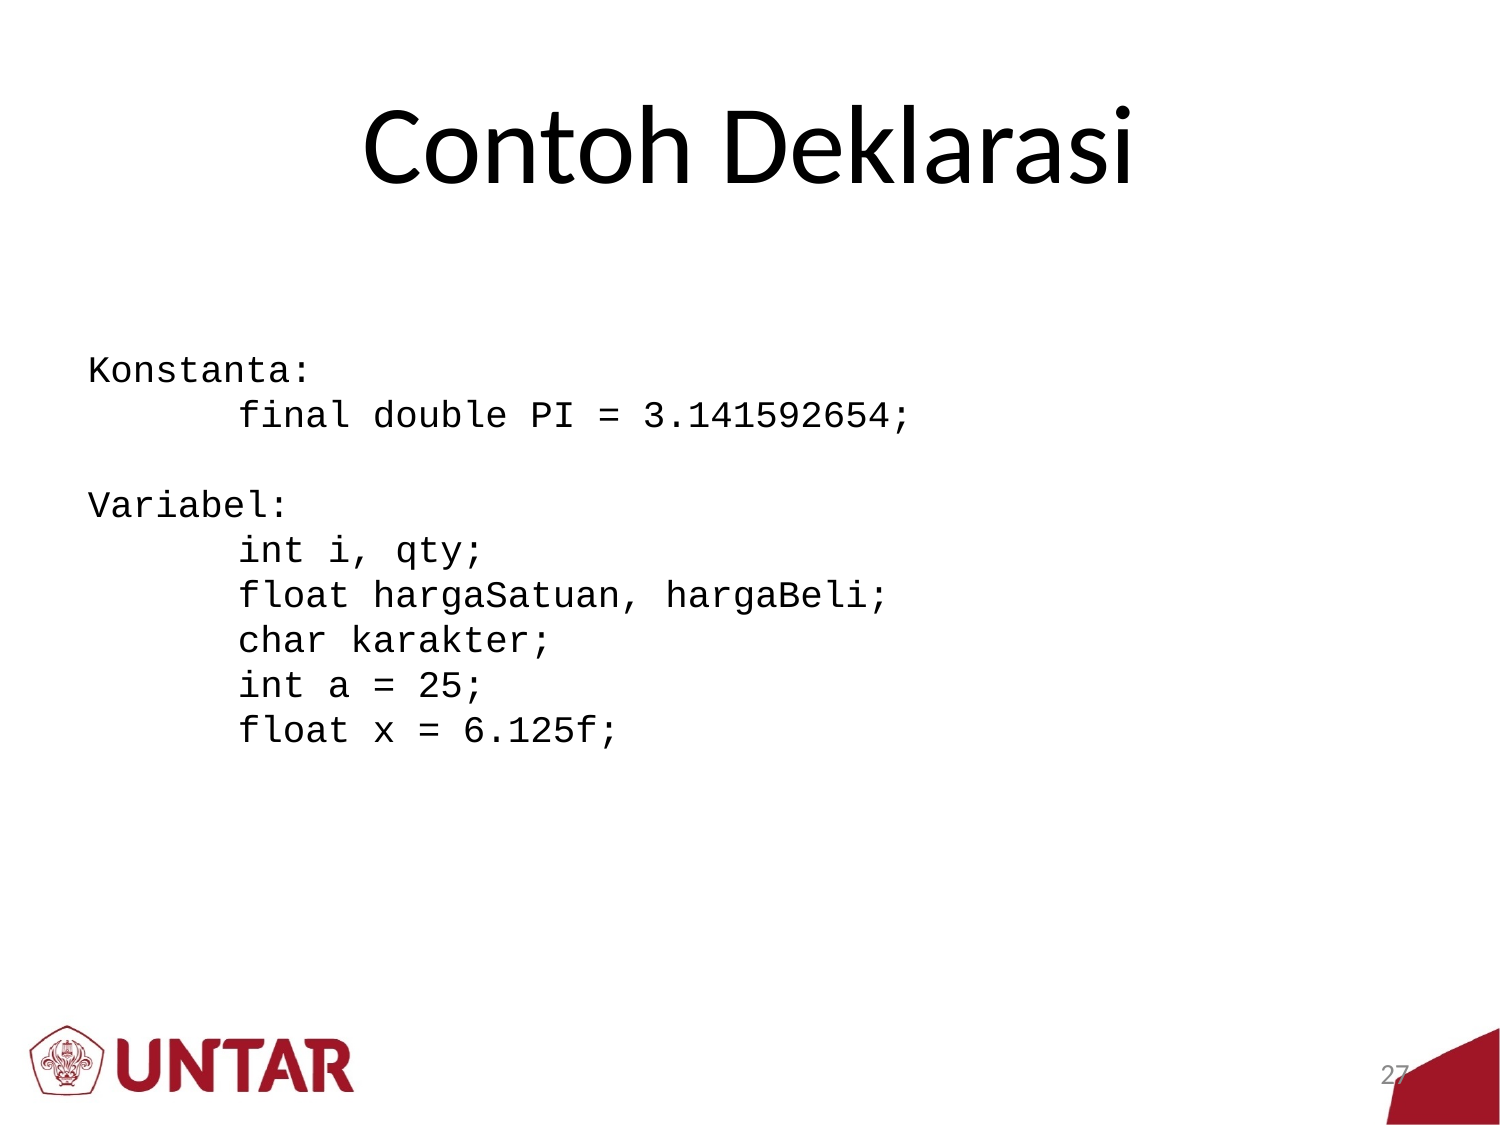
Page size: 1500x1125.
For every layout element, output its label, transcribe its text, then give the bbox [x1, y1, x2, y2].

text_box Konstanta: final double PI = 3.141592654; Variabel: int i, qty; float hargaSatuan, hargaBeli; char karakter; int a = 25; float x = 6.125f; [72, 232, 1478, 848]
picture [0, 0, 1500, 1125]
title Contoh Deklarasi [75, 45, 1425, 232]
slide_number ‹#› [1074, 1042, 1425, 1103]
